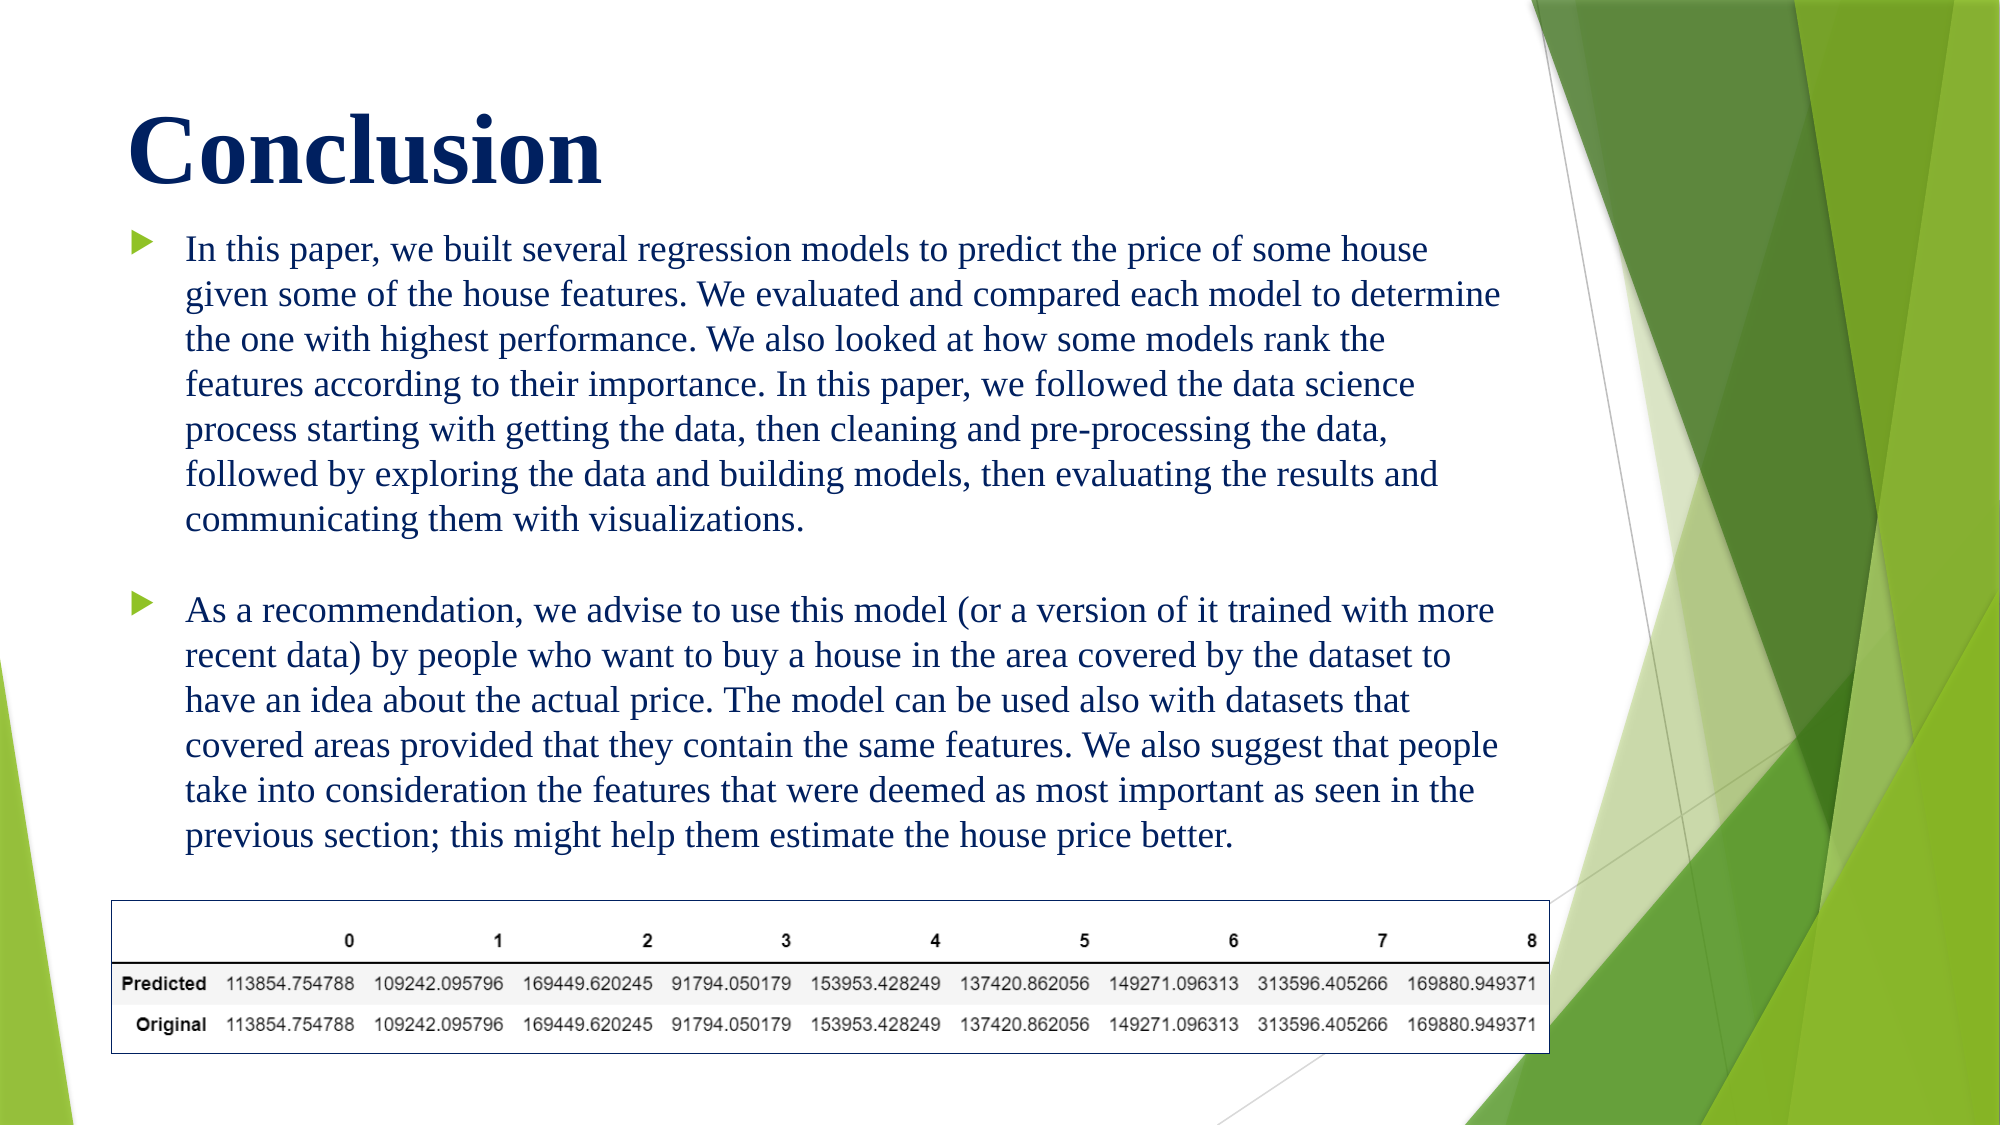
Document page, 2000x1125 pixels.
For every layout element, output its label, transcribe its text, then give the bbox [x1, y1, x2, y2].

title Conclusion [111, 75, 1521, 213]
picture [110, 899, 1550, 1054]
list In this paper, we built several regression models to predict the price of some house given some of the house features. We evaluated and compared each model to determine the one with highest performance. We also looked at how some models rank the features according to their importance. In this paper, we followed the data science process starting with getting the data, then cleaning and pre-processing the data, followed by exploring the data and building models, then evaluating the results and communicating them with visualizations. As a recommendation, we advise to use this model (or a version of it trained with more recent data) by people who want to buy a house in the area covered by the dataset to have an idea about the actual price. The model can be used also with datasets that covered areas provided that they contain the same features. We also suggest that people take into consideration the features that were deemed as most important as seen in the previous section; this might help them estimate the house price better. [113, 216, 1524, 854]
